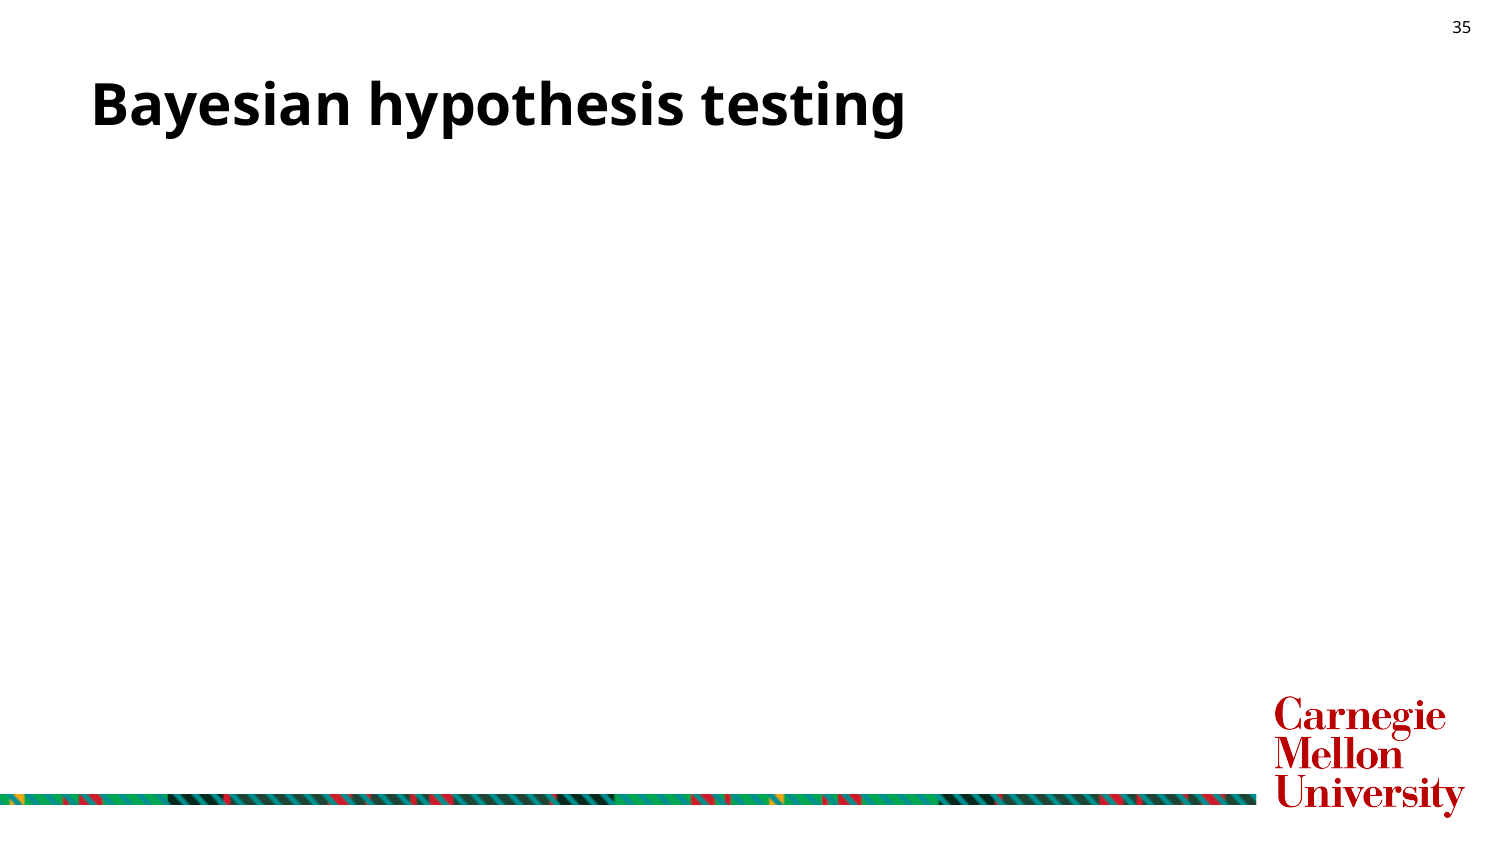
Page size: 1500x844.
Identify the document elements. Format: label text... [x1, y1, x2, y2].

picture [1275, 696, 1465, 818]
picture [0, 794, 1257, 805]
title Bayesian hypothesis testing [75, 59, 1425, 160]
